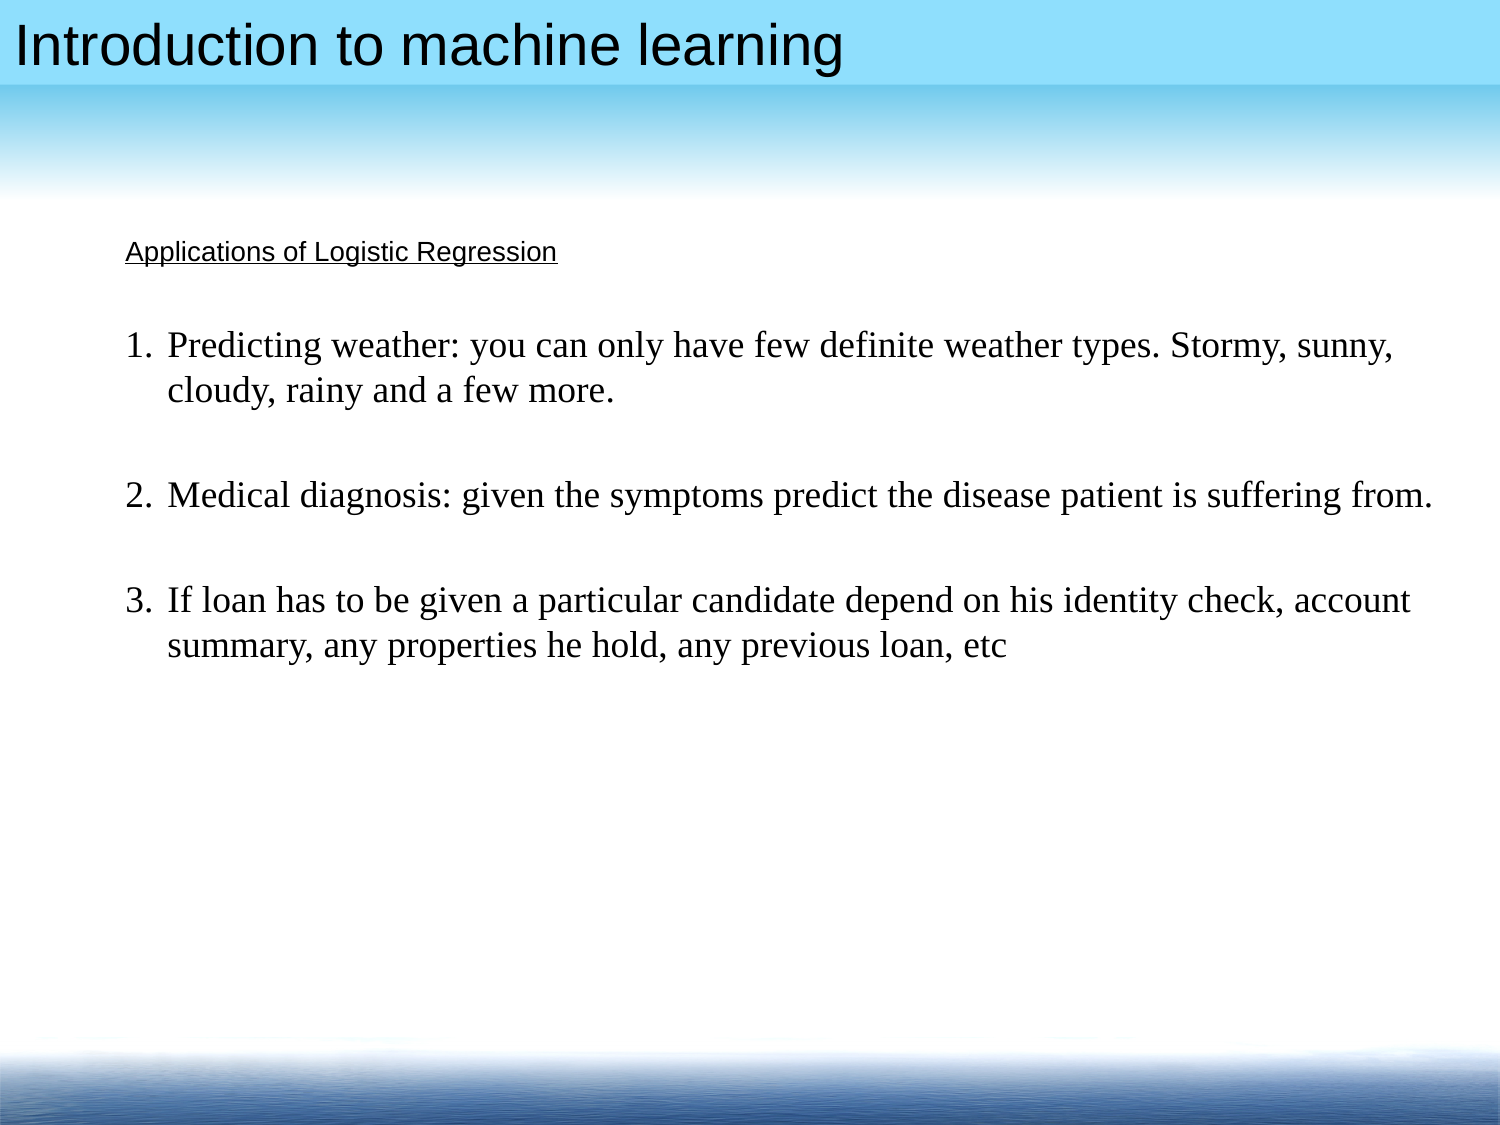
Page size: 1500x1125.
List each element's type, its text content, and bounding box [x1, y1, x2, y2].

picture [0, 1037, 1500, 1125]
title Applications of Logistic Regression [110, 226, 1405, 275]
list Predicting weather: you can only have few definite weather types. Stormy, sunny, cloudy, rainy and a few more. Medical diagnosis: given the symptoms predict the disease patient is suffering from. If loan has to be given a particular candidate depend on his identity check, account summary, any properties he hold, any previous loan, etc [110, 312, 1461, 763]
